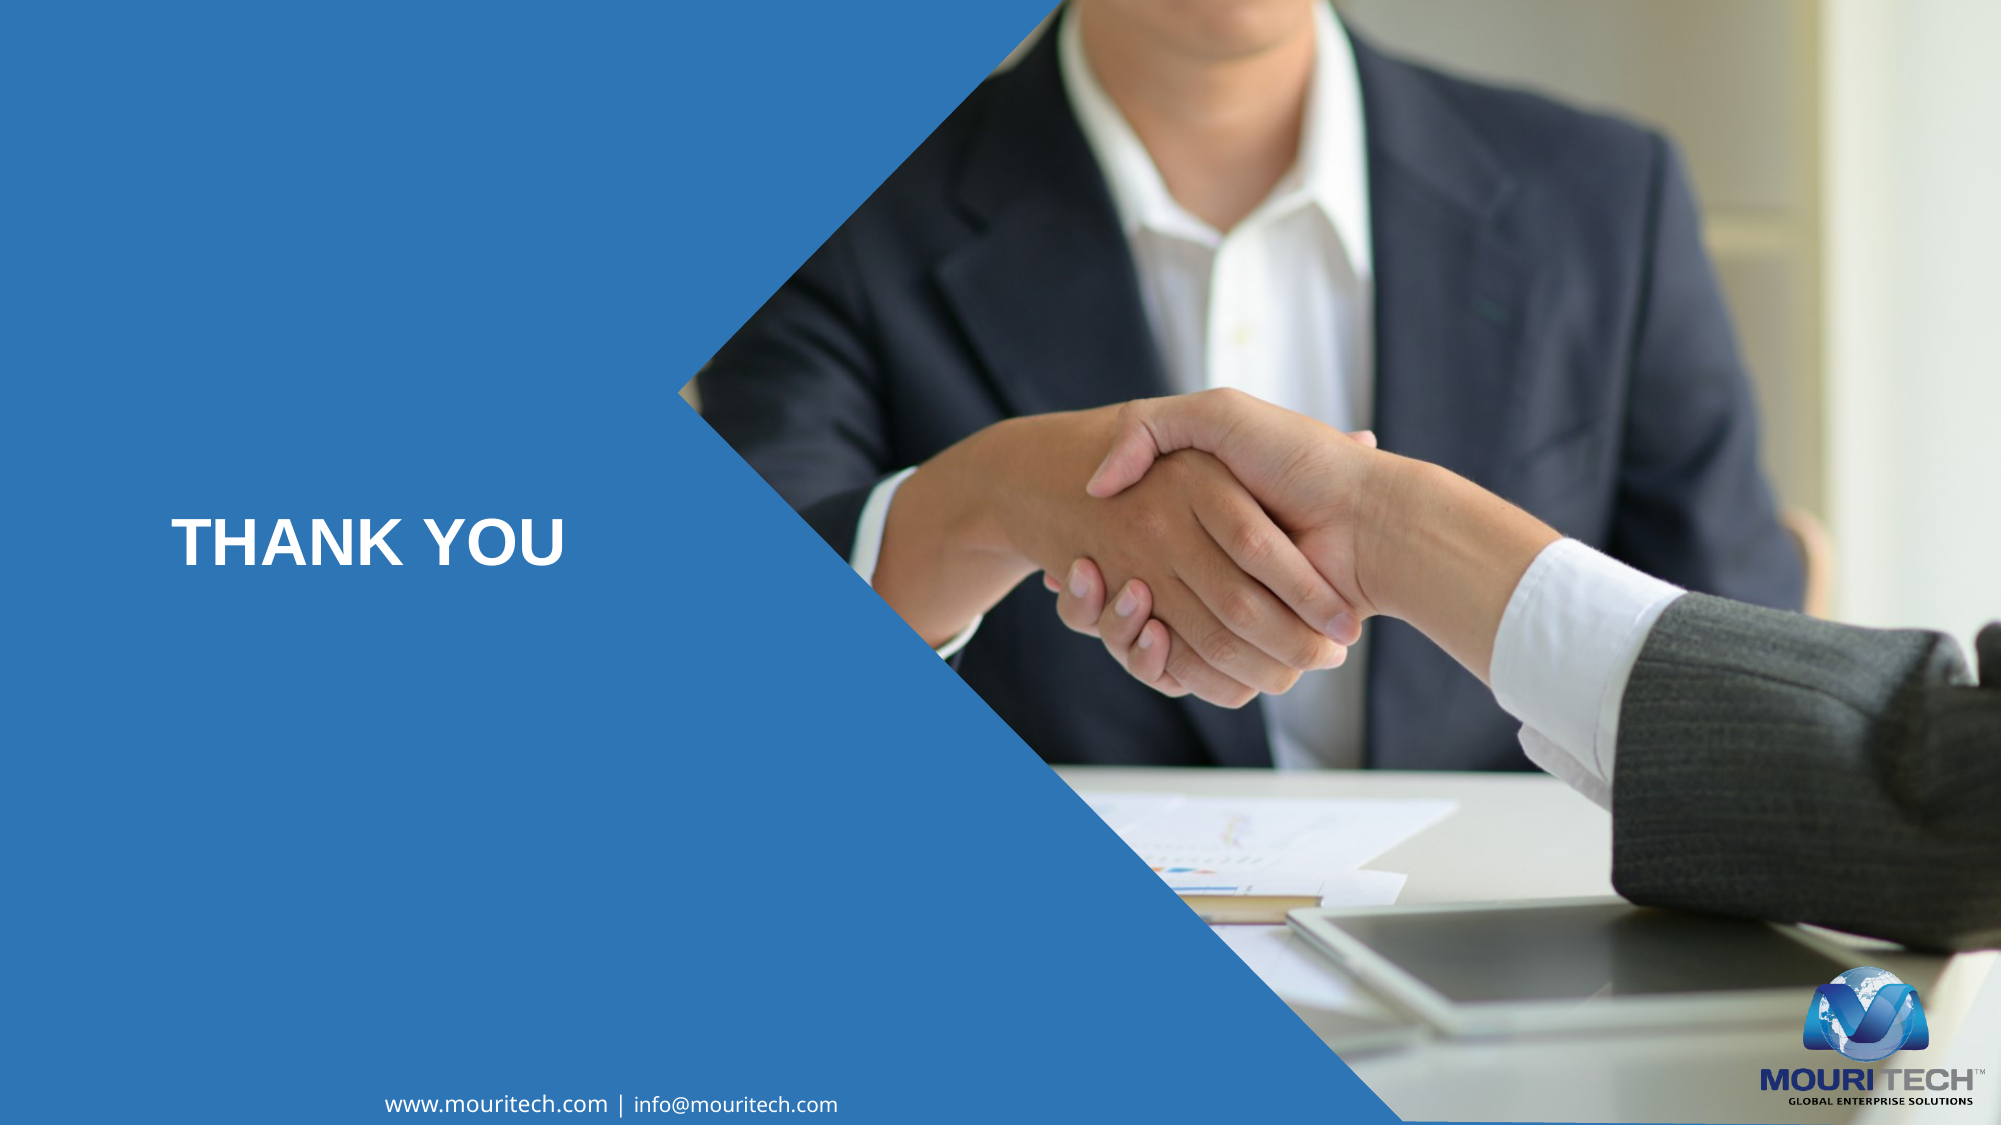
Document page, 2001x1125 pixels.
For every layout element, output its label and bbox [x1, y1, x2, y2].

picture [677, 0, 2001, 1125]
